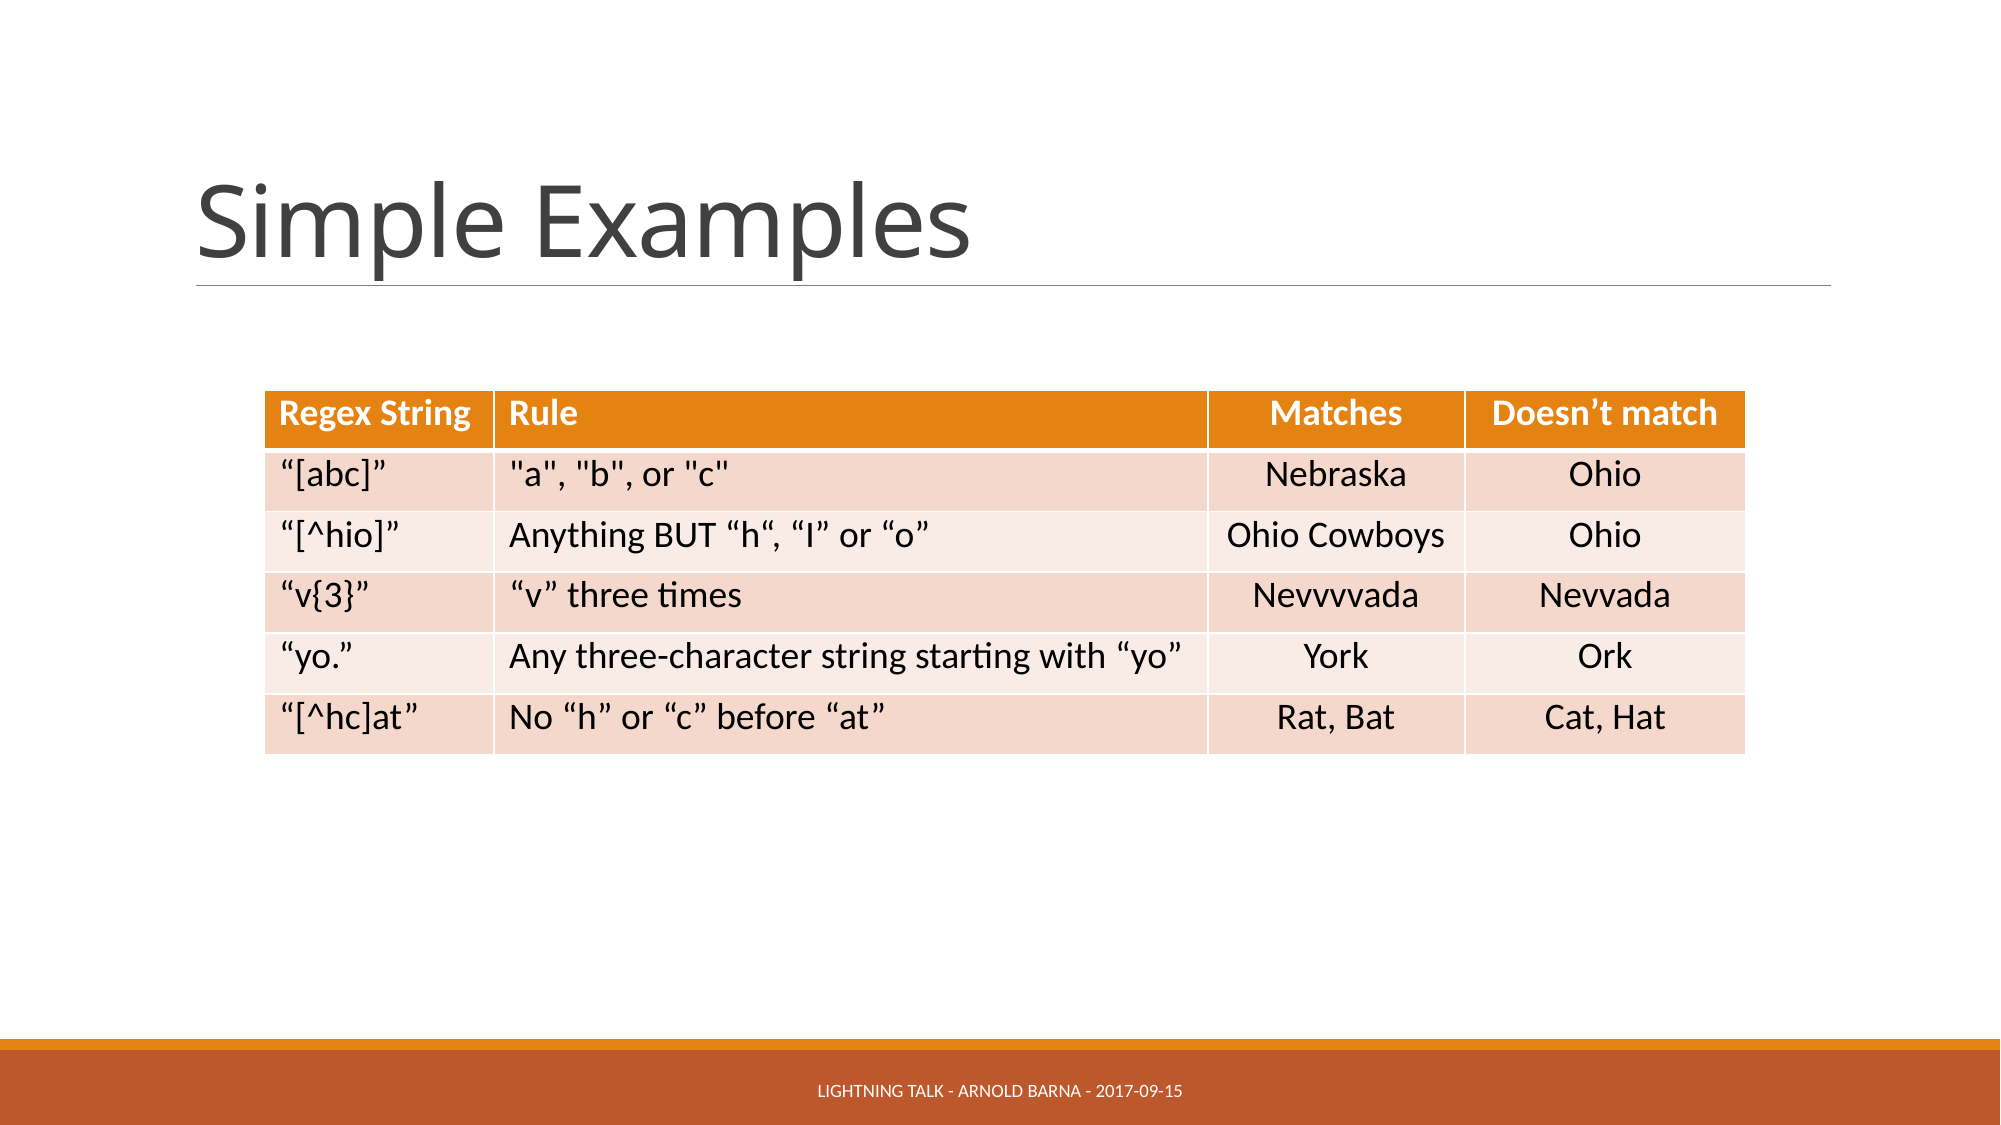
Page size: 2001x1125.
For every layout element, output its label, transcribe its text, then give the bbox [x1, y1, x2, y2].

table_cell Ohio [1466, 453, 1745, 511]
table_cell "a", "b", or "c" [495, 453, 1207, 511]
table_header Regex String [265, 391, 493, 448]
table_cell No “h” or “c” before “at” [495, 695, 1207, 754]
table_cell Ohio Cowboys [1209, 512, 1464, 571]
table_cell Nebraska [1209, 453, 1464, 511]
table_cell “[abc]” [265, 453, 493, 511]
table_cell Nevvvvada [1209, 573, 1464, 632]
table_cell “[^hio]” [265, 512, 493, 571]
table_cell “v{3}” [265, 573, 493, 632]
table_cell Ohio [1466, 512, 1745, 571]
table_cell Anything BUT “h“, “I” or “o” [495, 512, 1207, 571]
table_cell “[^hc]at” [265, 695, 493, 754]
table_cell “v” three times [495, 573, 1207, 632]
footer Lightning talk - Arnold BARNA - 2017-09-15 [604, 1059, 1396, 1120]
table_cell Rat, Bat [1209, 695, 1464, 754]
table_cell Any three-character string starting with “yo” [495, 634, 1207, 693]
table_header Doesn’t match [1466, 391, 1745, 448]
table_cell “yo.” [265, 634, 493, 693]
table_cell York [1209, 634, 1464, 693]
title Simple Examples [180, 47, 1830, 285]
table_header Matches [1209, 391, 1464, 448]
table_cell Nevvada [1466, 573, 1745, 632]
table_cell Ork [1466, 634, 1745, 693]
table_header Rule [495, 391, 1207, 448]
table_cell Cat, Hat [1466, 695, 1745, 754]
